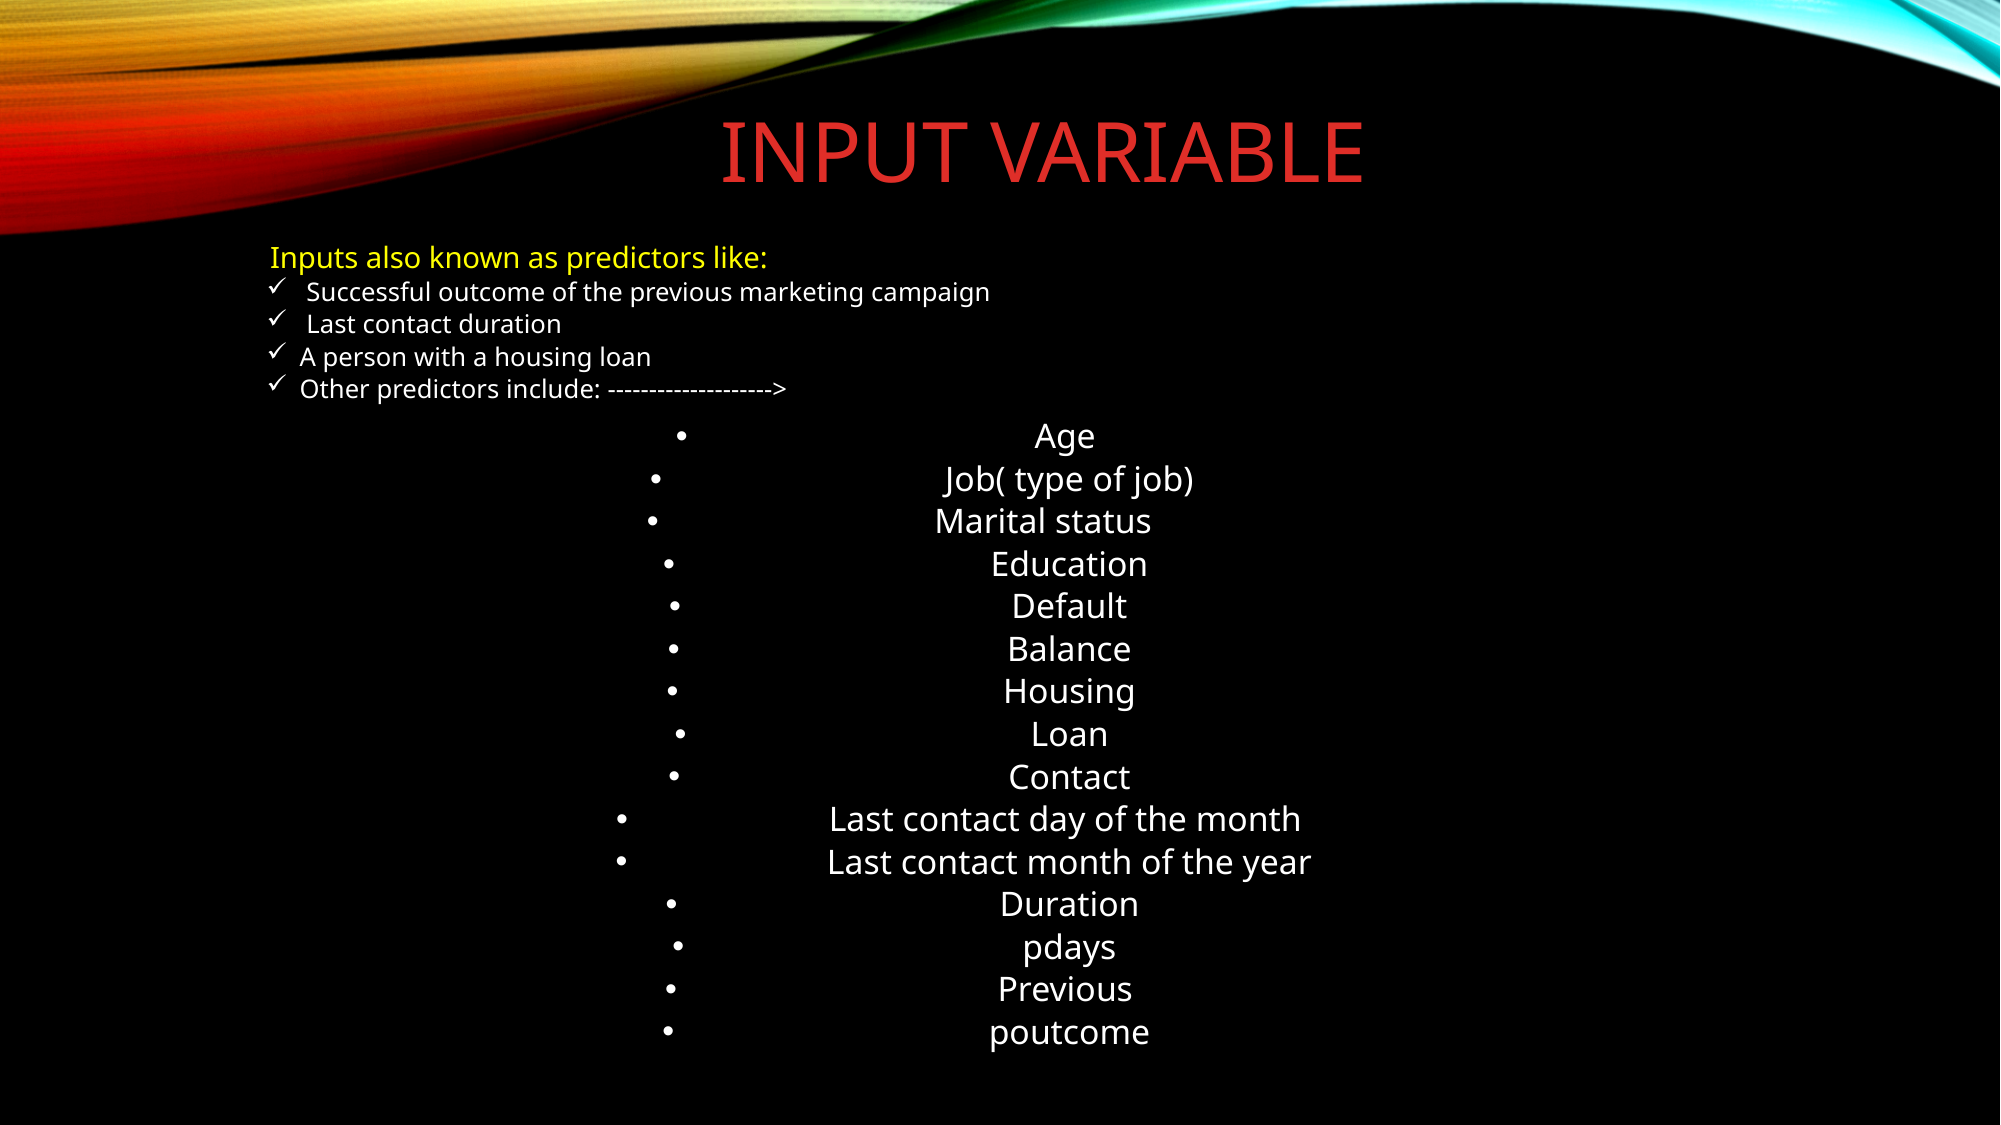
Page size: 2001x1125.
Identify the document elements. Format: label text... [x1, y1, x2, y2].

list Inputs also known as predictors like: Successful outcome of the previous marketing campaign Last contact duration A person with a housing loan Other predictors include: --------------------> [251, 235, 1197, 475]
picture [0, 0, 2000, 237]
title Input variable [0, 49, 1383, 262]
list Age Job( type of job) Marital status Education Default Balance Housing Loan Contact Last contact day of the month Last contact month of the year Duration pdays Previous poutcome [575, 412, 1521, 1073]
